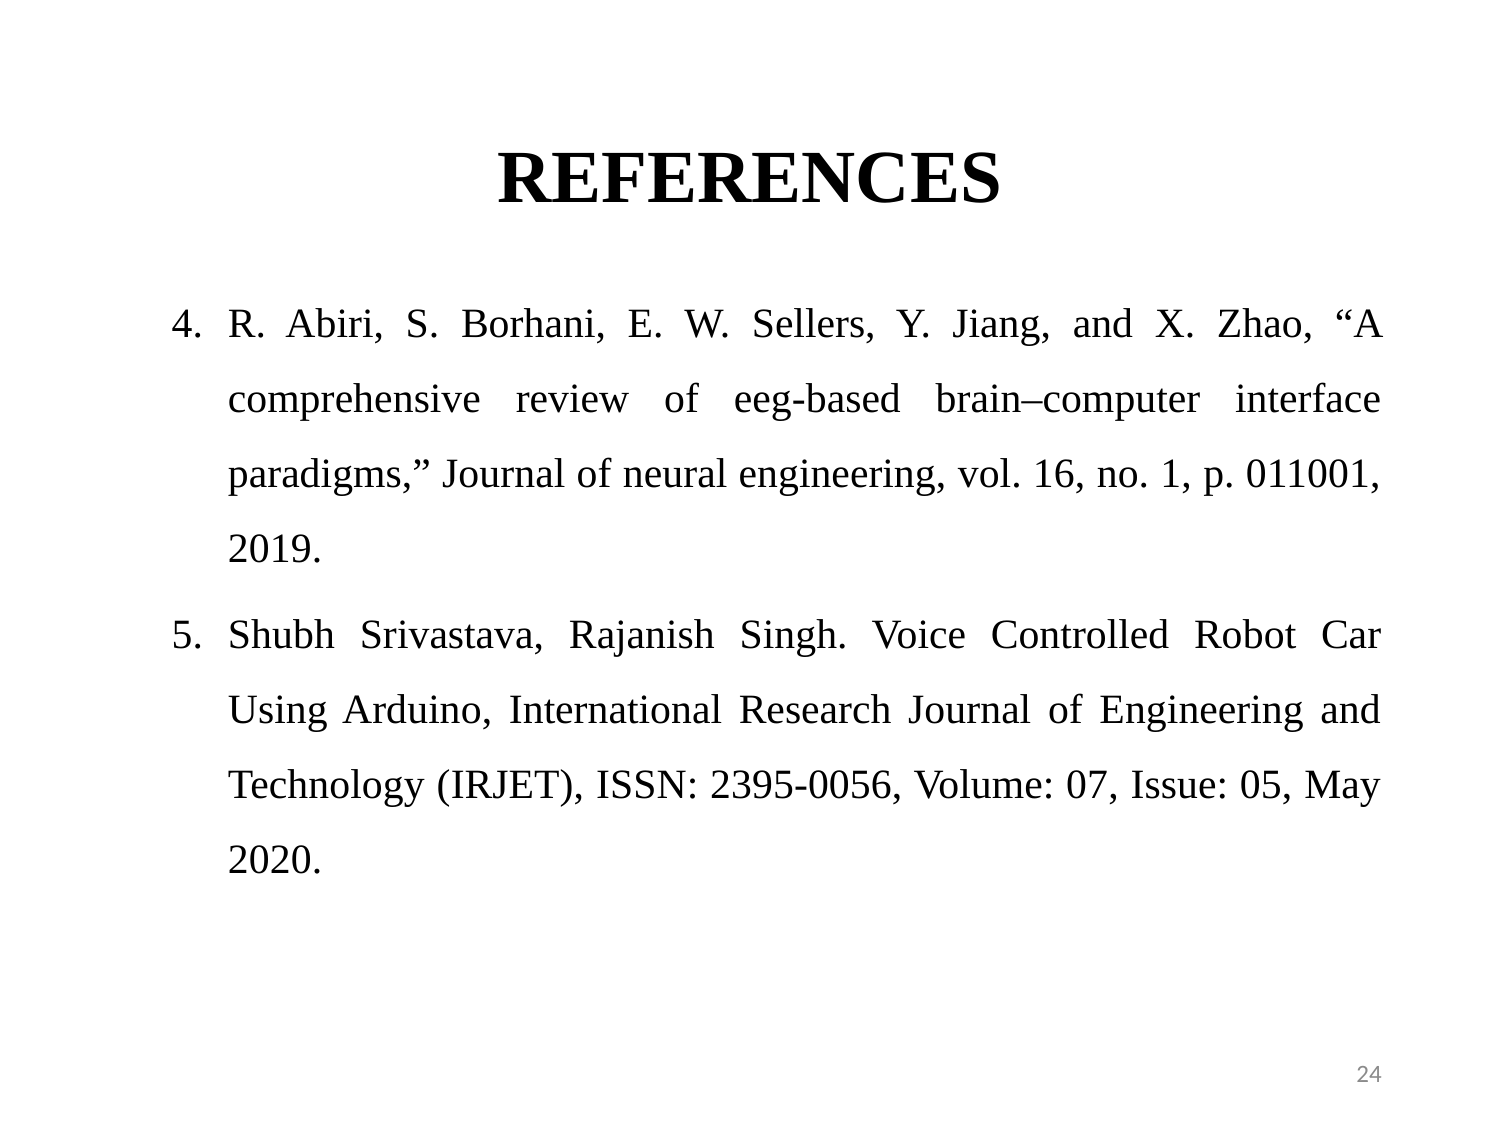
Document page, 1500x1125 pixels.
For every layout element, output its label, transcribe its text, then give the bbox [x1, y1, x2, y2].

text_box REFERENCES [0, 139, 1500, 219]
text_box R. Abiri, S. Borhani, E. W. Sellers, Y. Jiang, and X. Zhao, “A comprehensive review of eeg-based brain–computer interface paradigms,” Journal of neural engineering, vol. 16, no. 1, p. 011001, 2019. Shubh Srivastava, Rajanish Singh. Voice Controlled Robot Car Using Arduino, International Research Journal of Engineering and Technology (IRJET), ISSN: 2395-0056, Volume: 07, Issue: 05, May 2020. [73, 263, 1397, 991]
slide_number 24 [1059, 1042, 1397, 1103]
